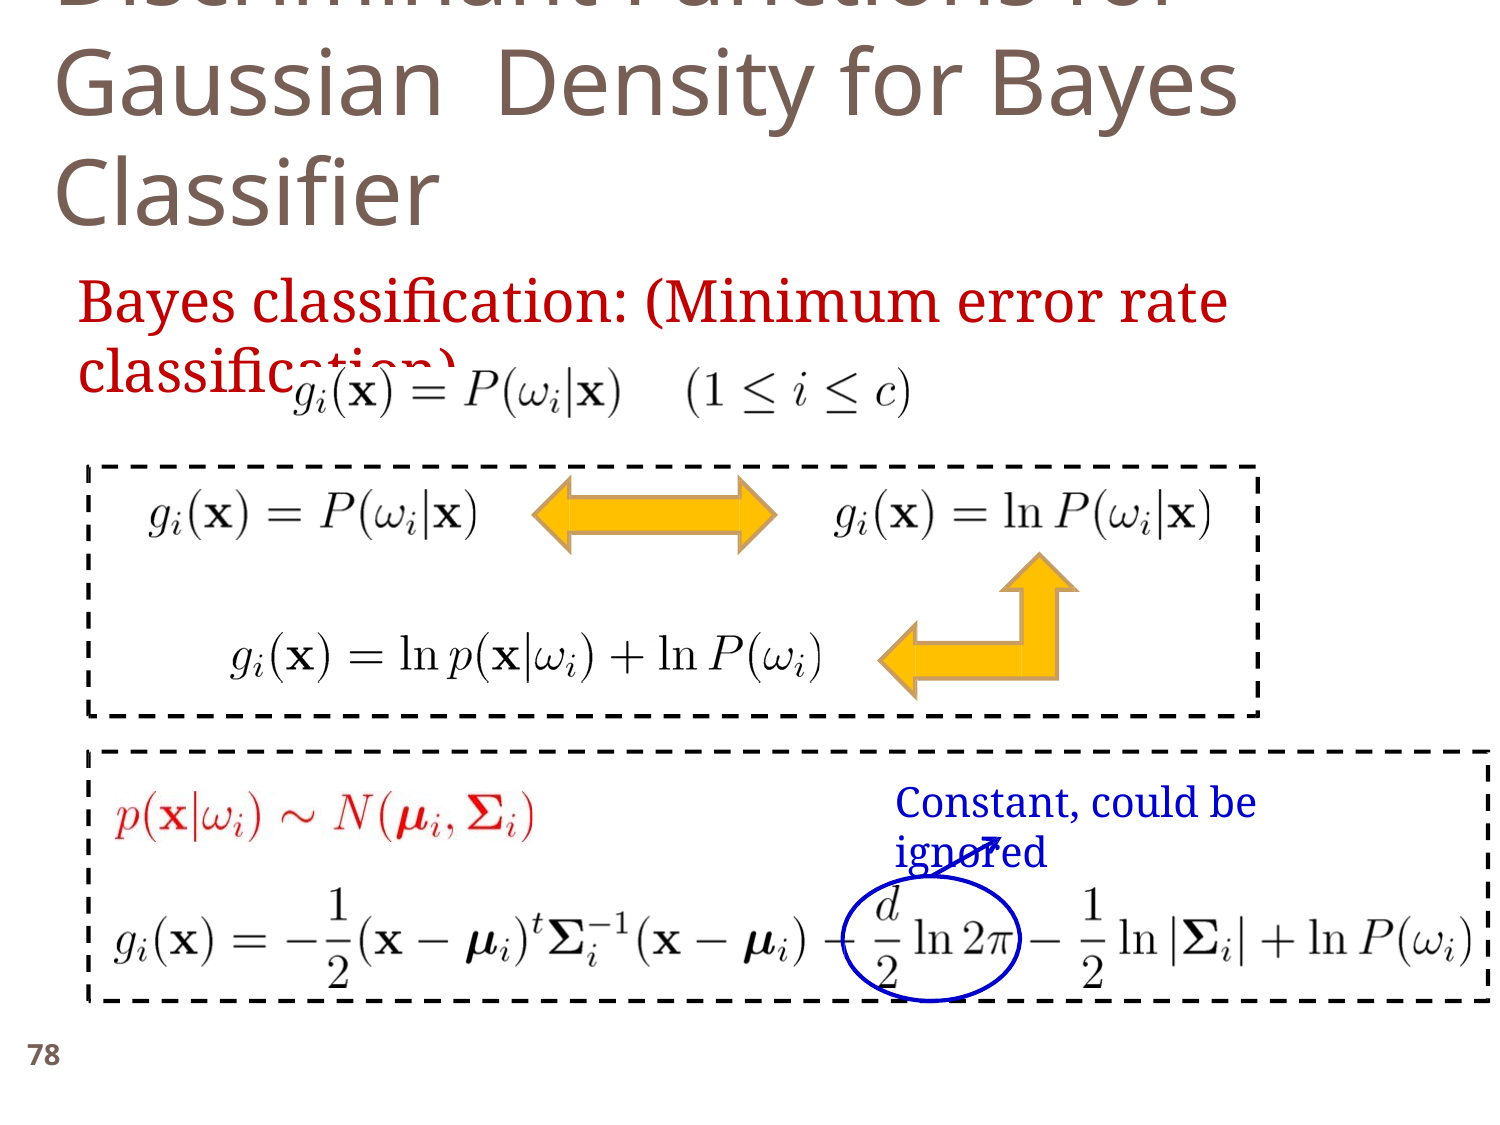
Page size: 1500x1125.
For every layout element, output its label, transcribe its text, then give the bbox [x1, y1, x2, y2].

text_box [1180, 749, 1198, 754]
text_box [884, 558, 1068, 689]
text_box [1485, 765, 1491, 782]
text_box [1209, 464, 1227, 469]
text_box [1485, 881, 1491, 899]
text_box [86, 838, 91, 856]
text_box [1071, 714, 1089, 719]
text_box [1485, 910, 1491, 928]
text_box [976, 464, 994, 469]
text_box [1036, 998, 1054, 1004]
text_box [889, 464, 906, 469]
text_box [686, 998, 704, 1004]
text_box [132, 998, 150, 1004]
text_box [568, 749, 585, 754]
text_box [1130, 714, 1147, 719]
text_box [130, 749, 148, 754]
text_box [148, 489, 476, 540]
text_box [605, 714, 622, 719]
text_box [1094, 998, 1112, 1004]
text_box [861, 998, 879, 1004]
text_box [744, 998, 762, 1004]
text_box [890, 998, 908, 1004]
title Discriminant Functions for Gaussian Density for Bayes Classifier Bayes classification: (Minimum error rate classification) [50, 0, 1500, 405]
text_box [1386, 998, 1404, 1004]
text_box [130, 464, 148, 469]
text_box [480, 749, 498, 754]
text_box [159, 749, 177, 754]
text_box [1255, 652, 1260, 669]
text_box [896, 714, 914, 719]
text_box [714, 749, 731, 754]
text_box [86, 780, 91, 797]
text_box [1093, 749, 1110, 754]
text_box [1355, 749, 1373, 754]
text_box [859, 749, 877, 754]
text_box [1328, 998, 1345, 1004]
text_box [365, 998, 383, 1004]
text_box [159, 464, 177, 469]
text_box [540, 998, 558, 1004]
text_box [1209, 749, 1227, 754]
text_box [1255, 622, 1260, 640]
text_box [422, 749, 440, 754]
slide_number 78 [0, 1025, 88, 1088]
text_box [569, 998, 587, 1004]
text_box [86, 611, 91, 629]
text_box [86, 984, 91, 1004]
text_box [721, 714, 739, 719]
text_box [626, 749, 644, 754]
text_box [1269, 998, 1287, 1004]
text_box [984, 714, 1002, 719]
text_box [488, 714, 506, 719]
text_box [838, 714, 856, 719]
text_box [230, 632, 820, 683]
text_box [751, 714, 768, 719]
text_box [482, 998, 500, 1004]
text_box [576, 714, 593, 719]
text_box [978, 998, 995, 1004]
text_box [342, 714, 360, 719]
text_box [1101, 714, 1118, 719]
text_box [628, 998, 645, 1004]
text_box [1005, 749, 1023, 754]
text_box [684, 464, 702, 469]
text_box [1326, 749, 1344, 754]
text_box [1255, 593, 1260, 611]
text_box [86, 955, 91, 972]
text_box [86, 867, 91, 885]
text_box [86, 749, 91, 768]
text_box [772, 749, 790, 754]
text_box [1255, 506, 1260, 523]
text_box [276, 749, 294, 754]
text_box [1065, 998, 1083, 1004]
text_box [743, 464, 760, 469]
text_box [480, 464, 498, 469]
text_box [1255, 535, 1260, 552]
text_box [430, 714, 447, 719]
text_box [1153, 998, 1170, 1004]
text_box [655, 464, 673, 469]
text_box [1255, 681, 1260, 698]
text_box [772, 464, 790, 469]
text_box [393, 464, 410, 469]
text_box [1182, 998, 1200, 1004]
text_box [976, 749, 994, 754]
text_box [1034, 464, 1052, 469]
text_box [86, 699, 97, 719]
text_box [780, 714, 797, 719]
text_box [196, 714, 214, 719]
text_box [1151, 749, 1169, 754]
text_box [103, 998, 120, 1004]
text_box [249, 998, 266, 1004]
text_box [86, 582, 91, 600]
text_box [930, 836, 1002, 879]
text_box [86, 809, 91, 827]
text_box [1474, 998, 1491, 1004]
text_box [451, 749, 469, 754]
text_box [114, 885, 879, 988]
text_box [1005, 464, 1023, 469]
text_box [692, 714, 710, 719]
text_box [774, 998, 791, 1004]
text_box [949, 999, 966, 1004]
text_box [1297, 749, 1315, 754]
text_box [305, 749, 323, 754]
text_box [926, 714, 943, 719]
text_box [1151, 464, 1169, 469]
text_box [1246, 710, 1260, 719]
text_box [830, 464, 848, 469]
text_box [517, 714, 535, 719]
text_box [599, 998, 616, 1004]
text_box [1188, 714, 1206, 719]
text_box [86, 495, 91, 513]
text_box [530, 474, 779, 556]
text_box [597, 749, 615, 754]
text_box [867, 714, 885, 719]
text_box [511, 998, 529, 1004]
text_box [86, 925, 91, 943]
text_box [509, 749, 527, 754]
text_box [657, 998, 675, 1004]
text_box [86, 553, 91, 571]
text_box [424, 998, 441, 1004]
text_box [1414, 749, 1431, 754]
text_box [1159, 714, 1177, 719]
text_box [918, 749, 935, 754]
text_box [634, 714, 652, 719]
text_box [161, 998, 179, 1004]
text_box [1239, 464, 1256, 469]
text_box [1485, 939, 1491, 957]
text_box [1180, 464, 1198, 469]
text_box [955, 714, 972, 719]
text_box [1485, 969, 1491, 986]
text_box [307, 998, 325, 1004]
text_box [393, 749, 410, 754]
text_box [453, 998, 470, 1004]
text_box [714, 464, 731, 469]
text_box [1472, 749, 1491, 754]
text_box [889, 749, 906, 754]
text_box [1485, 852, 1491, 870]
text_box [1217, 714, 1235, 719]
text_box [255, 714, 272, 719]
text_box [1485, 823, 1491, 841]
text_box [1042, 714, 1060, 719]
text_box [1064, 749, 1081, 754]
text_box [845, 885, 1017, 988]
text_box [86, 641, 91, 658]
text_box [189, 464, 206, 469]
text_box [451, 464, 469, 469]
text_box [167, 714, 185, 719]
text_box [276, 464, 294, 469]
text_box [830, 749, 848, 754]
text_box [832, 998, 850, 1004]
text_box [1357, 998, 1375, 1004]
text_box [101, 749, 119, 754]
text_box [394, 998, 412, 1004]
text_box [247, 749, 265, 754]
text_box [1124, 998, 1141, 1004]
text_box [226, 714, 243, 719]
text_box [546, 714, 564, 719]
text_box [86, 896, 91, 914]
text_box [809, 714, 827, 719]
text_box [138, 714, 156, 719]
text_box [1211, 998, 1229, 1004]
text_box Constant, could be ignored [892, 773, 1383, 876]
text_box [189, 749, 206, 754]
text_box [1064, 464, 1081, 469]
text_box [1443, 749, 1460, 754]
text_box [538, 486, 771, 544]
text_box [1240, 998, 1258, 1004]
text_box [86, 670, 91, 687]
text_box [86, 524, 91, 542]
text_box [1239, 749, 1256, 754]
text_box [422, 464, 440, 469]
text_box [284, 714, 302, 719]
text_box [1268, 749, 1285, 754]
text_box [984, 885, 1471, 988]
text_box [947, 749, 965, 754]
text_box [663, 714, 681, 719]
text_box [1255, 564, 1260, 582]
text_box [947, 464, 965, 469]
text_box [219, 998, 237, 1004]
text_box [1093, 464, 1110, 469]
text_box [1007, 998, 1025, 1004]
text_box [1255, 476, 1260, 494]
text_box [803, 998, 820, 1004]
text_box [509, 464, 527, 469]
text_box [364, 749, 381, 754]
text_box [101, 464, 119, 469]
text_box [1485, 794, 1491, 811]
text_box [1384, 749, 1402, 754]
text_box [459, 714, 477, 719]
text_box [597, 464, 615, 469]
text_box [371, 714, 389, 719]
text_box [247, 464, 265, 469]
text_box [834, 489, 1210, 540]
text_box [655, 749, 673, 754]
text_box [278, 998, 295, 1004]
text_box [539, 464, 556, 469]
text_box [336, 998, 354, 1004]
text_box [1122, 464, 1140, 469]
text_box [334, 464, 352, 469]
text_box [109, 714, 127, 719]
text_box [114, 791, 533, 842]
text_box [305, 464, 323, 469]
text_box [1415, 998, 1433, 1004]
text_box [743, 749, 760, 754]
text_box [859, 464, 877, 469]
text_box [626, 464, 644, 469]
text_box [1013, 714, 1031, 719]
text_box [684, 749, 702, 754]
text_box [1122, 749, 1140, 754]
text_box [715, 998, 733, 1004]
text_box [568, 464, 585, 469]
text_box [539, 749, 556, 754]
text_box [1444, 998, 1462, 1004]
text_box [334, 749, 352, 754]
text_box [1299, 998, 1316, 1004]
text_box [364, 464, 381, 469]
text_box [218, 749, 235, 754]
text_box [876, 551, 1080, 702]
text_box [218, 464, 235, 469]
text_box [801, 749, 819, 754]
text_box [86, 464, 91, 483]
text_box [840, 874, 1023, 1004]
text_box [401, 714, 418, 719]
text_box [1034, 749, 1052, 754]
text_box [190, 998, 208, 1004]
text_box [293, 367, 909, 418]
text_box [801, 464, 819, 469]
text_box [313, 714, 331, 719]
text_box [918, 464, 935, 469]
